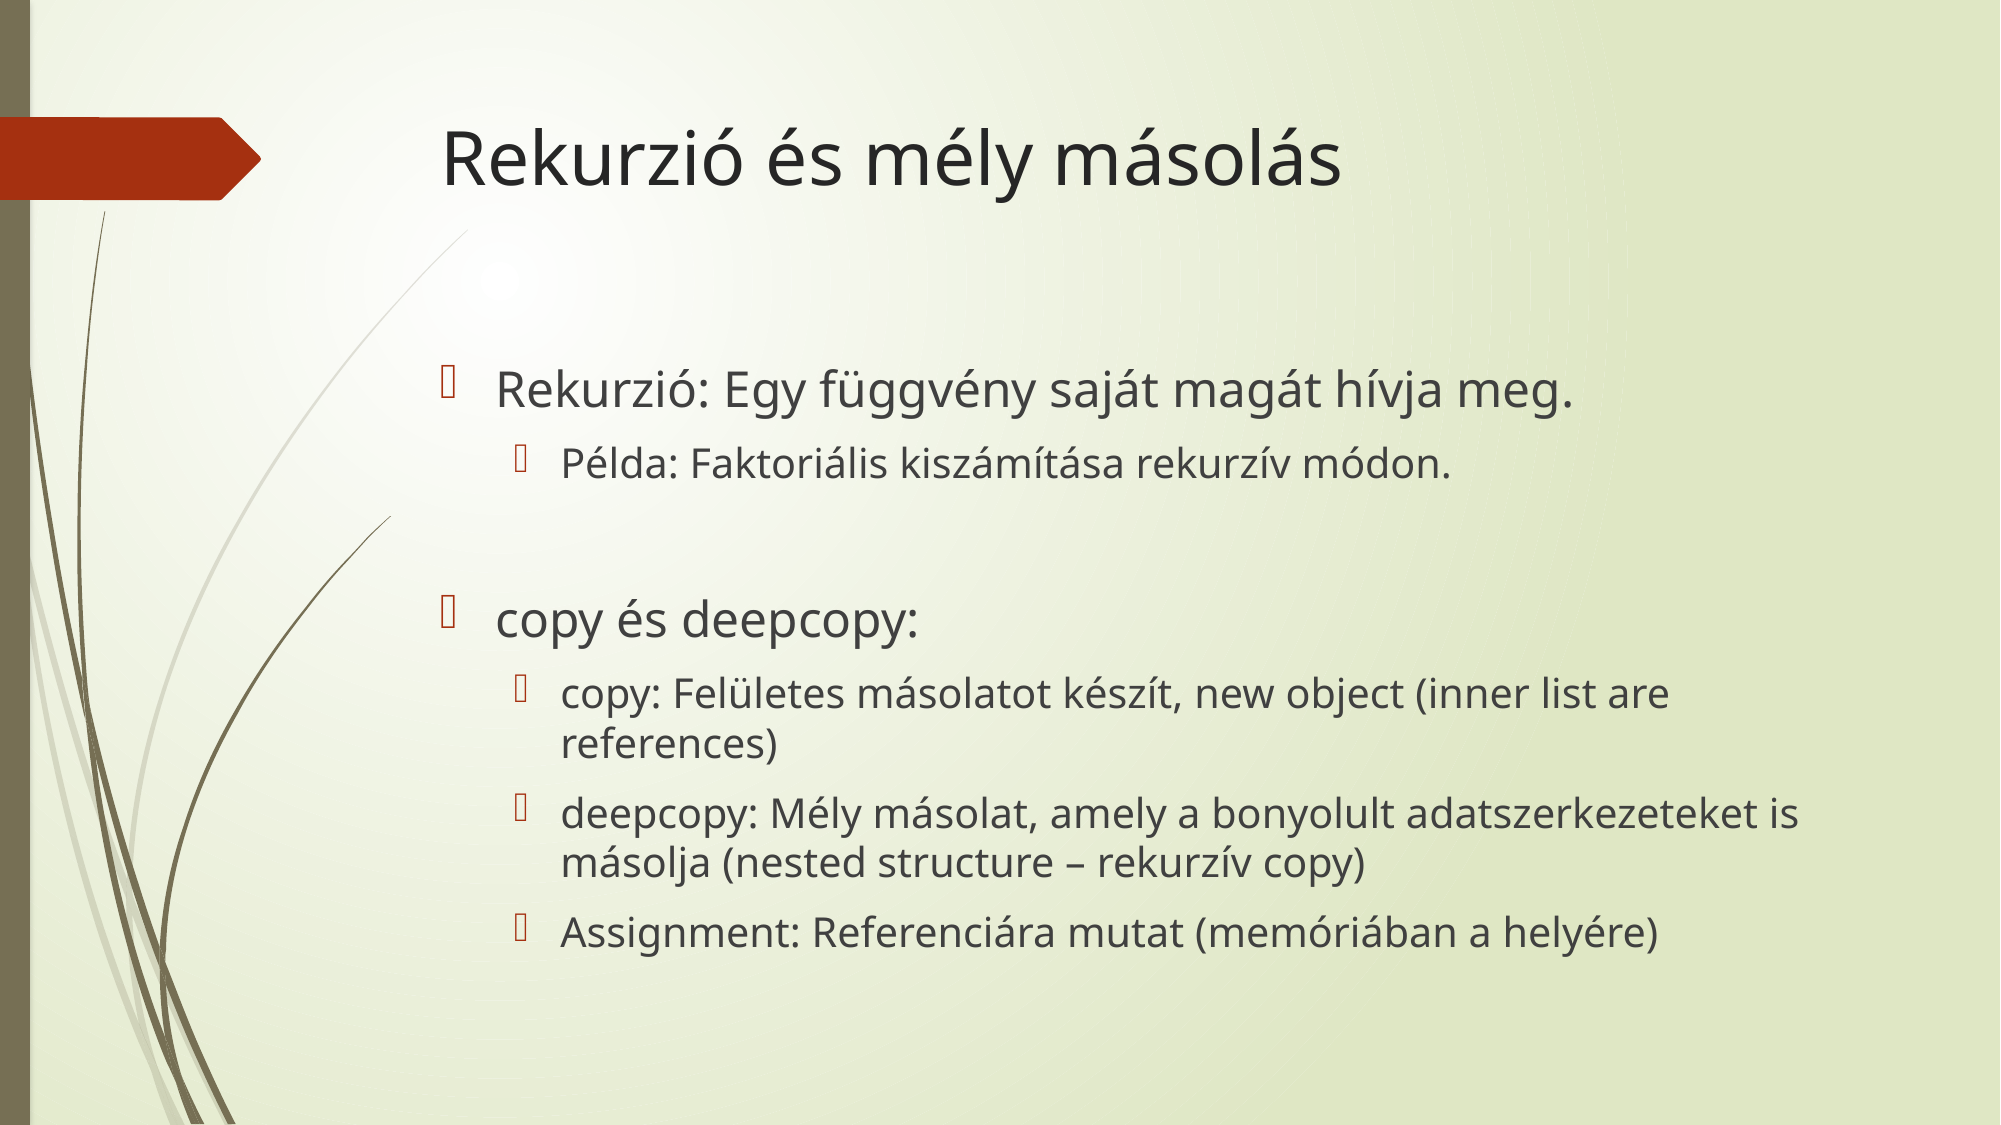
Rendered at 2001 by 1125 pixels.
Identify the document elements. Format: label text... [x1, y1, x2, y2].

title Rekurzió és mély másolás [425, 102, 1888, 313]
list Rekurzió: Egy függvény saját magát hívja meg. Példa: Faktoriális kiszámítása rekurzív módon. copy és deepcopy: copy: Felületes másolatot készít, new object (inner list are references) deepcopy: Mély másolat, amely a bonyolult adatszerkezeteket is másolja (nested structure – rekurzív copy) Assignment: Referenciára mutat (memóriában a helyére) [424, 350, 1888, 970]
